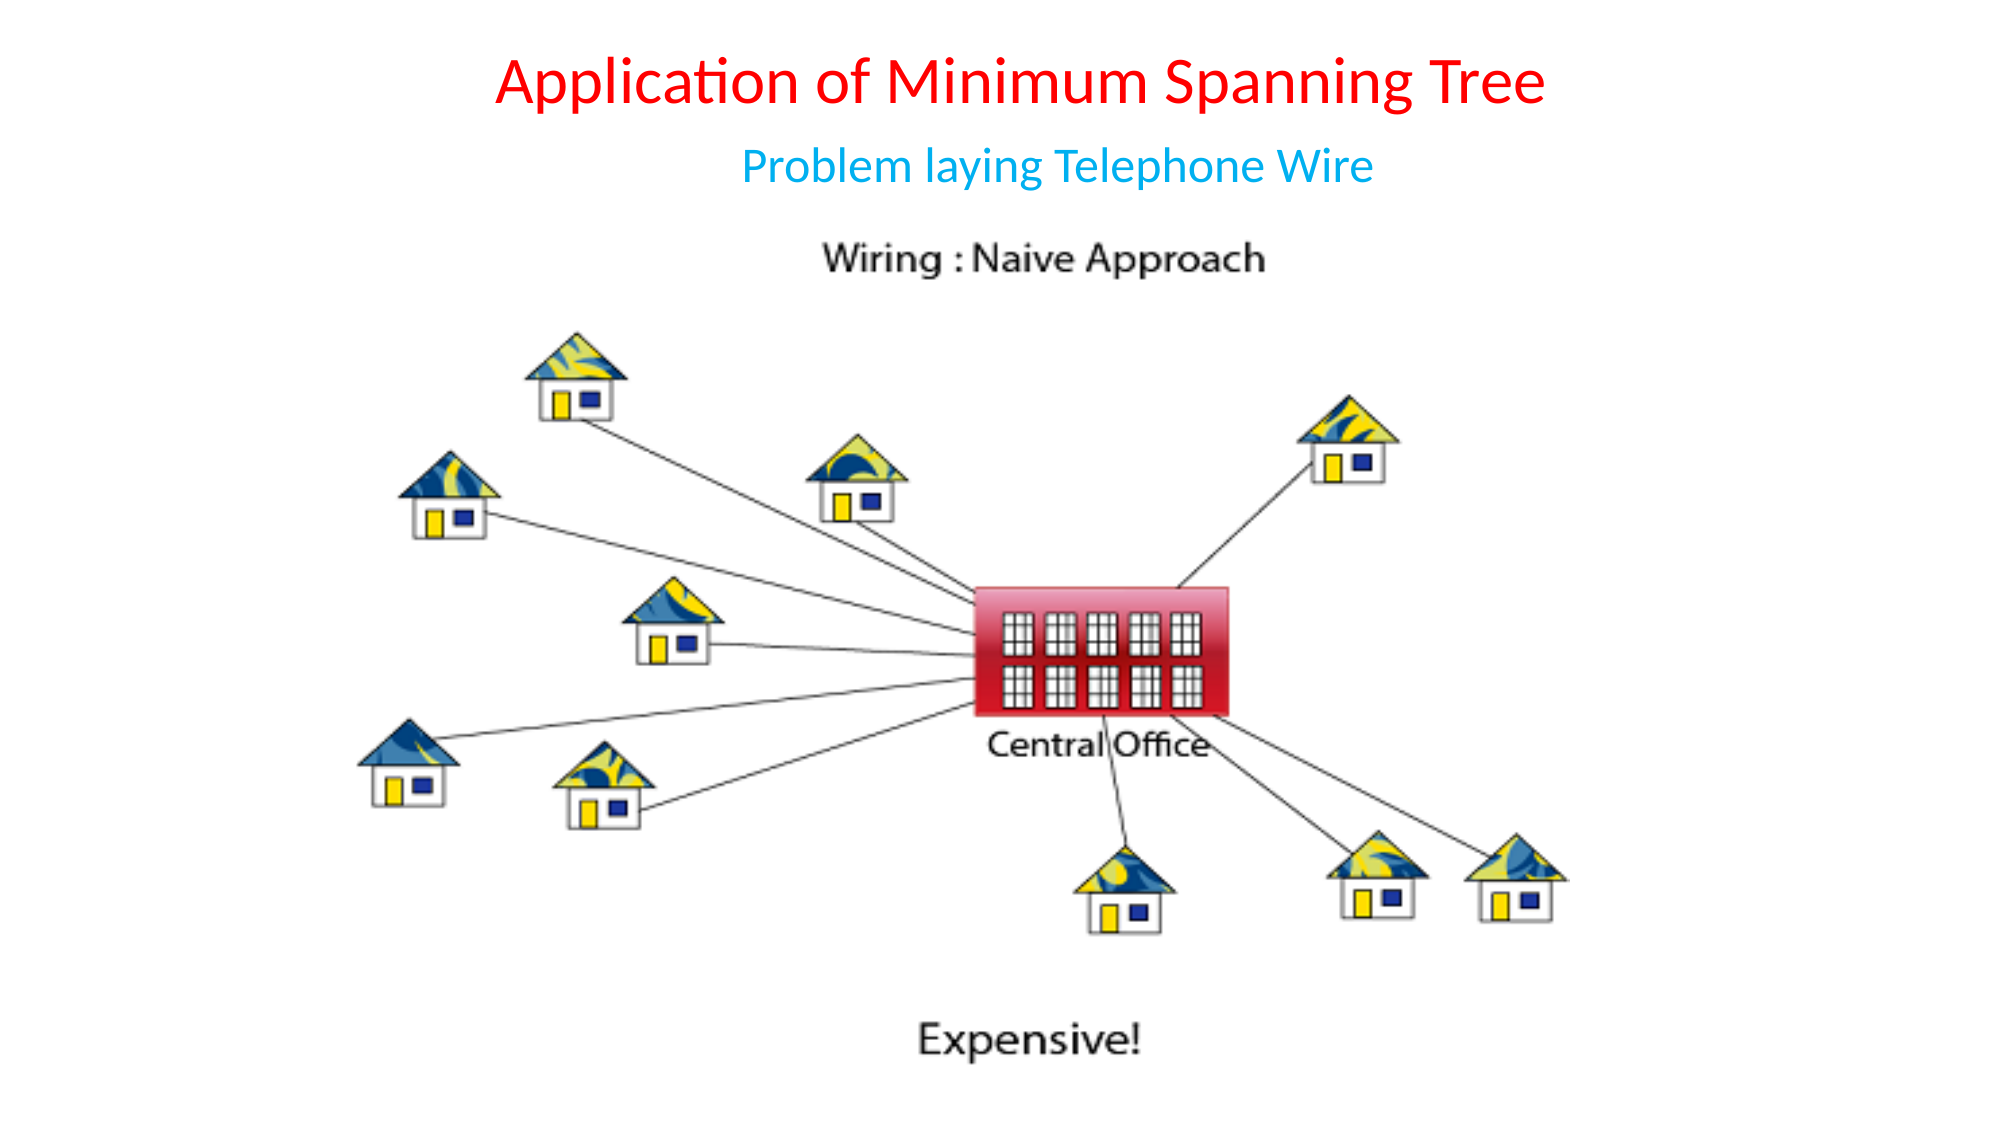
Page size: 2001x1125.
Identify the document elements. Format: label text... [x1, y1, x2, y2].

text_box Problem laying Telephone Wire [726, 125, 1390, 200]
text_box Application of Minimum Spanning Tree [480, 29, 1563, 125]
picture [356, 238, 1570, 1067]
